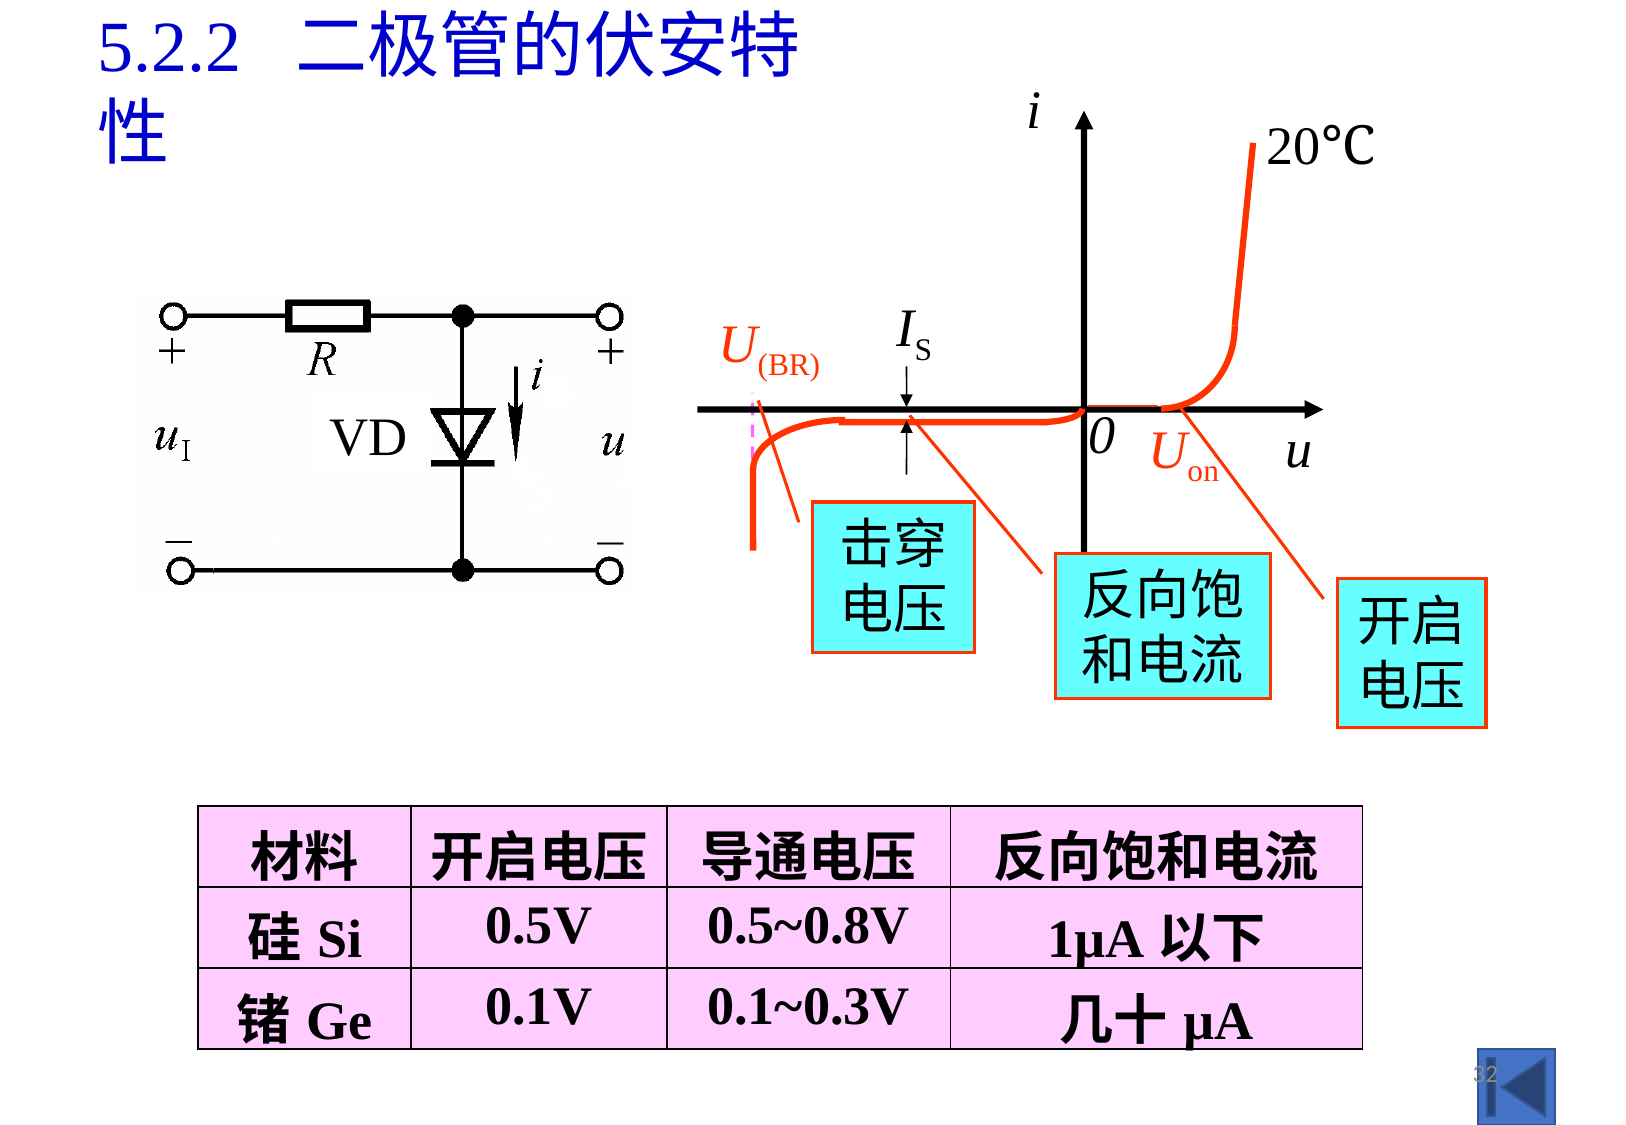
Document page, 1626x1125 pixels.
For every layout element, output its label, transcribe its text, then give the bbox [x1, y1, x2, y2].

table_cell 几十µA [951, 969, 1362, 1048]
table_header 材料 [199, 807, 410, 886]
text_box [1477, 1048, 1556, 1125]
text_box 反向饱和电流 [1055, 592, 1271, 699]
table_header 导通电压 [668, 807, 950, 886]
text_box 击穿电压 [812, 592, 975, 653]
table_header 开启电压 [412, 807, 666, 886]
table_cell 0.1V [412, 969, 666, 1048]
table_cell 0.5V [412, 888, 666, 967]
table_cell 锗Ge [199, 969, 410, 1048]
table_header 反向饱和电流 [951, 807, 1362, 886]
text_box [135, 290, 638, 598]
text_box 5.2.2 二极管的伏安特性 [81, 0, 879, 181]
table_cell 硅Si [199, 888, 410, 967]
text_box 开启电压 [1337, 578, 1487, 728]
table_cell 1µA以下 [951, 888, 1362, 967]
table_cell 0.5~0.8V [668, 888, 950, 967]
table_cell 0.1~0.3V [668, 969, 950, 1048]
slide_number 32 [1147, 1042, 1514, 1103]
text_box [697, 67, 1404, 592]
